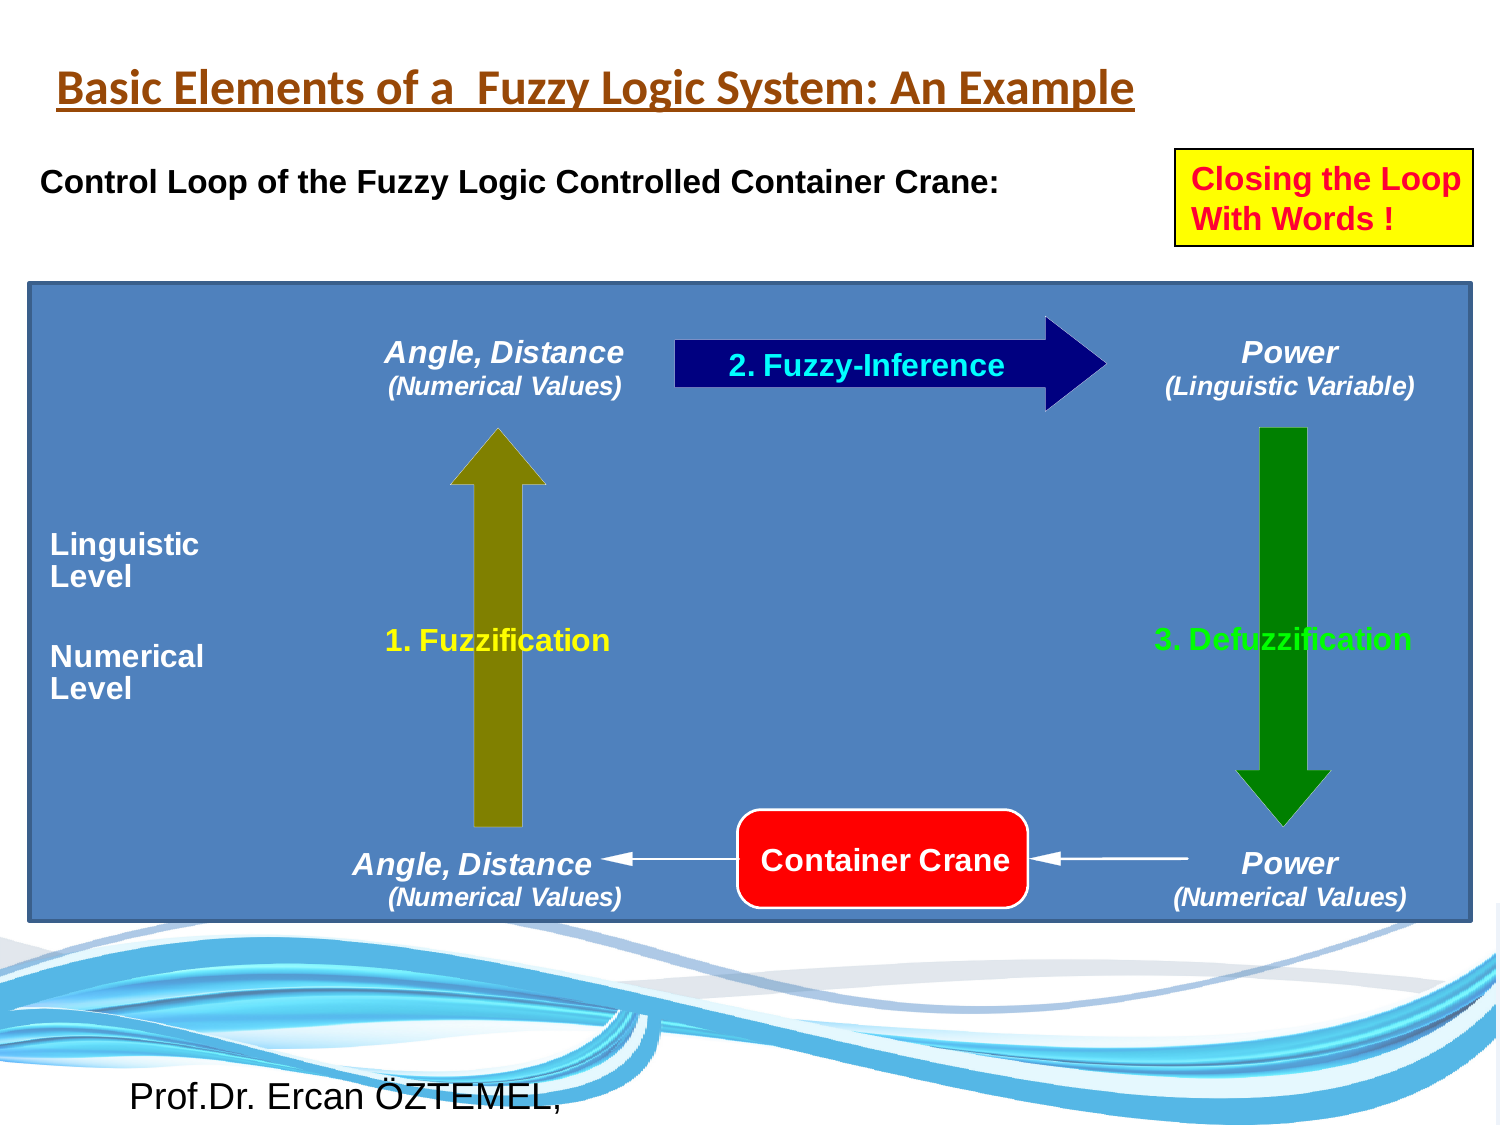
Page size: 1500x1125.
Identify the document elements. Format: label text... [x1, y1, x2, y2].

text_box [46, 313, 1465, 916]
picture [0, 903, 1500, 1125]
text_box Closing the Loop With Words ! [1176, 150, 1500, 245]
text_box Control Loop of the Fuzzy Logic Controlled Container Crane: [24, 152, 1175, 208]
text_box [27, 281, 1473, 923]
text_box Basic Elements of a Fuzzy Logic System: An Example [41, 47, 1488, 123]
